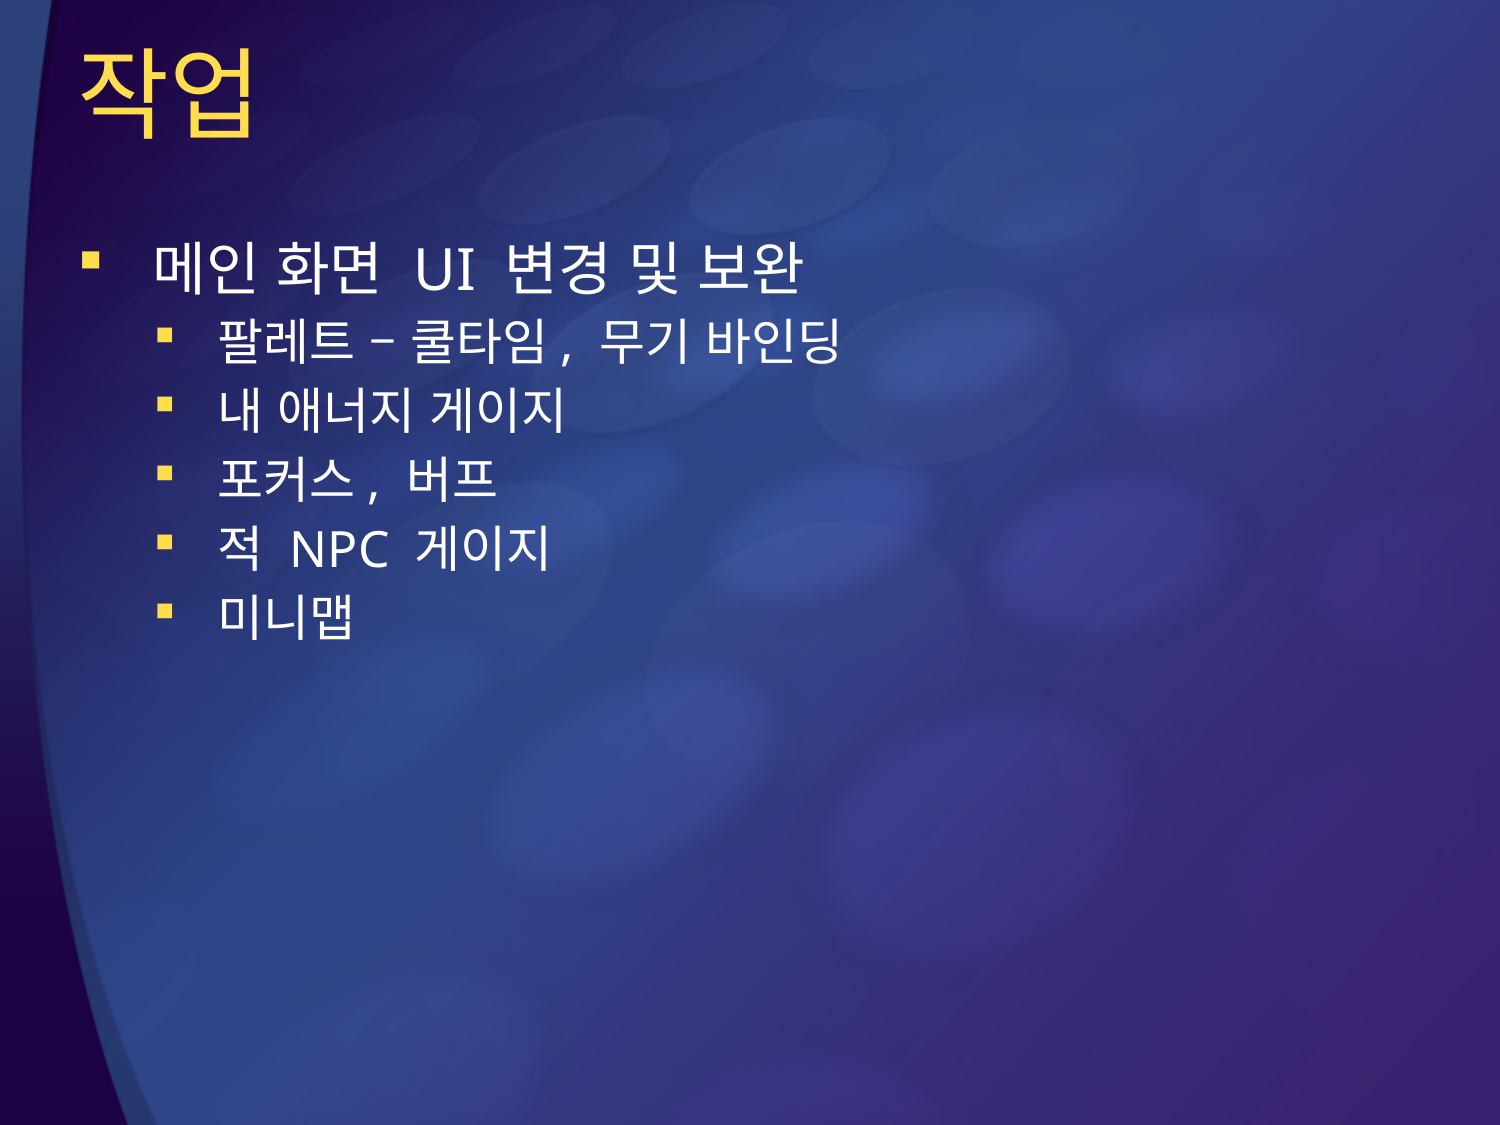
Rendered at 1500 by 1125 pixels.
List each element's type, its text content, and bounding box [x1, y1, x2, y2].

list 메인 화면 UI 변경 및 보완 팔레트 – 쿨타임, 무기 바인딩 내 애너지 게이지 포커스, 버프 적 NPC 게이지 미니맵 [62, 231, 1439, 675]
picture [0, 0, 1500, 1125]
title 작업 [62, 37, 1440, 161]
